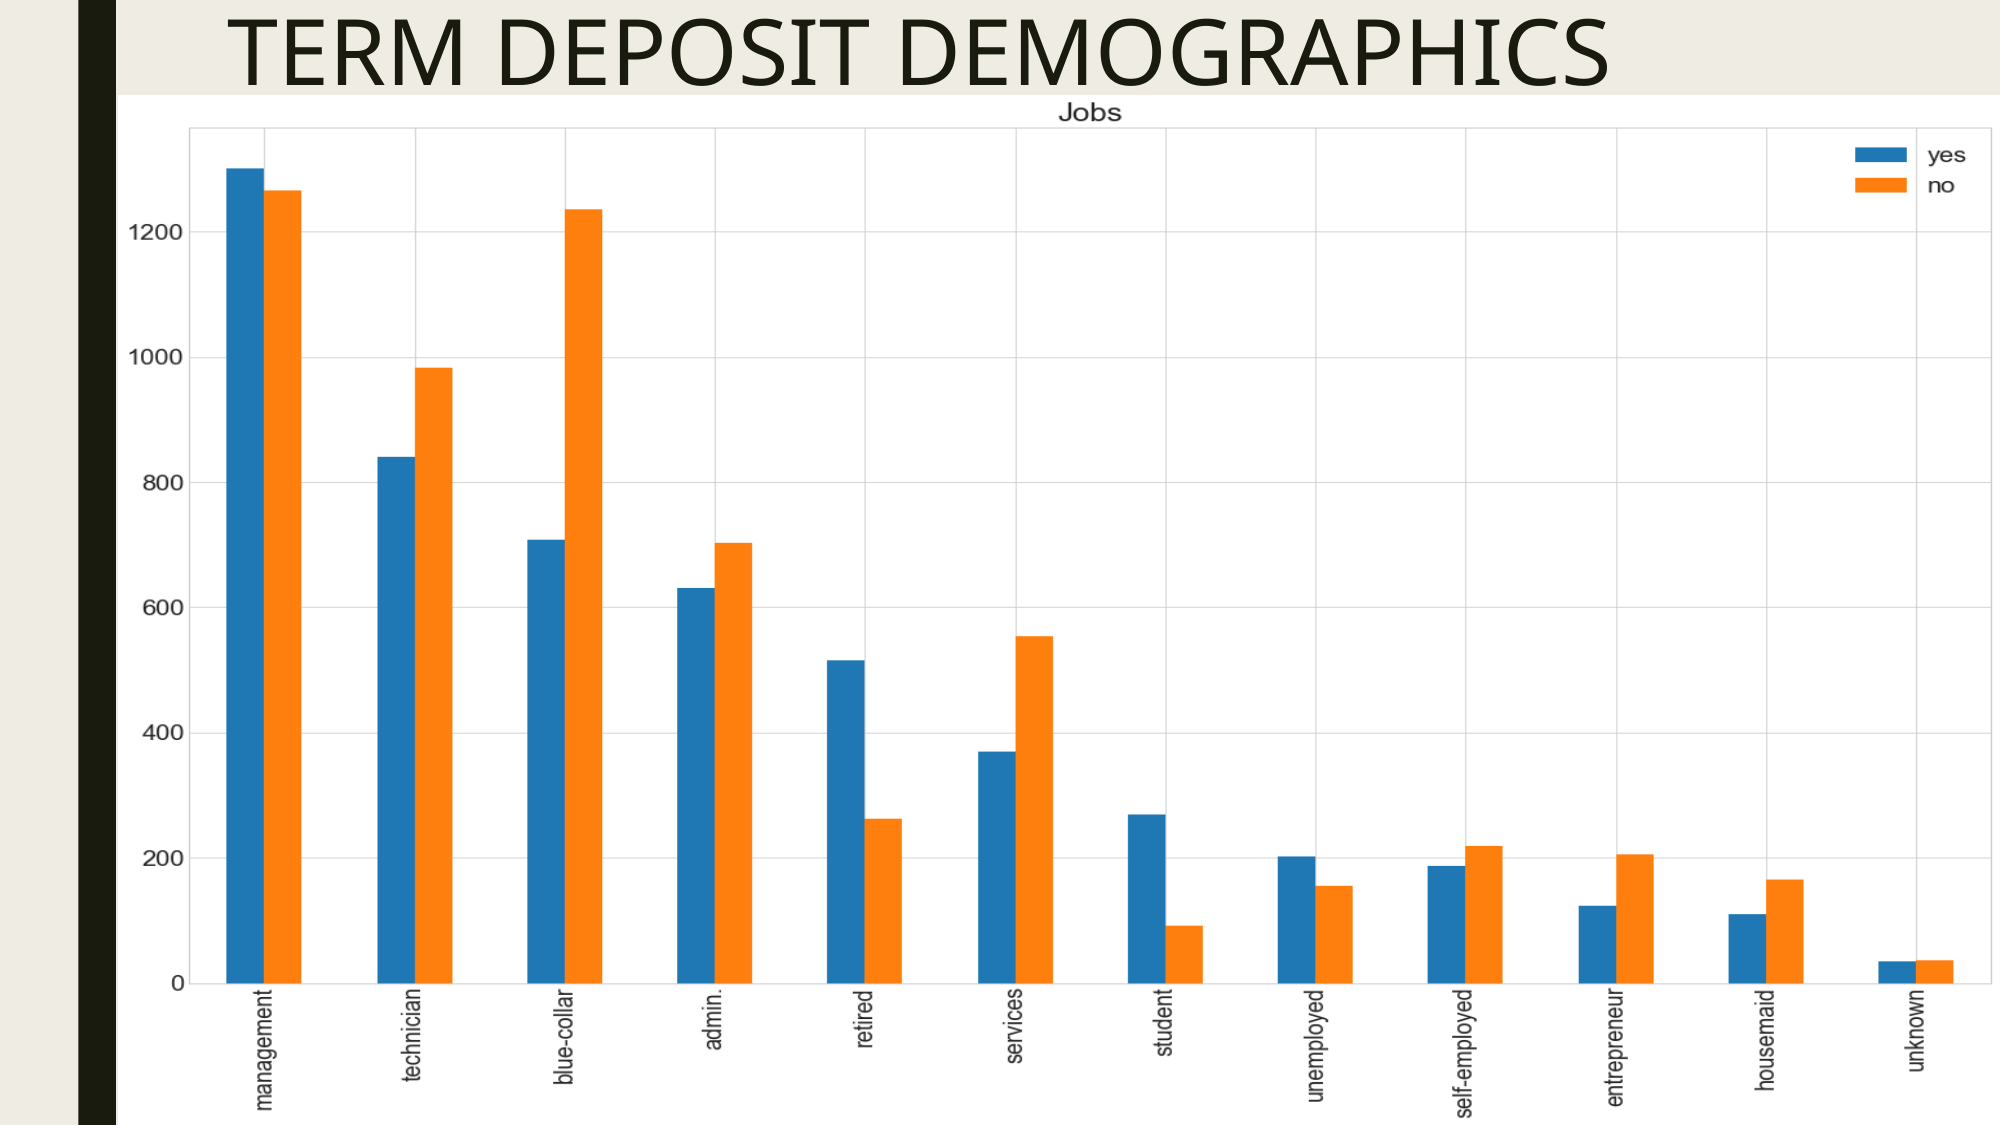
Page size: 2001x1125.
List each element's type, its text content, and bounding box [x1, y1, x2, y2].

picture [118, 95, 2000, 1125]
title TERM DEPOSIT DEMOGRAPHICS [212, 0, 1788, 95]
